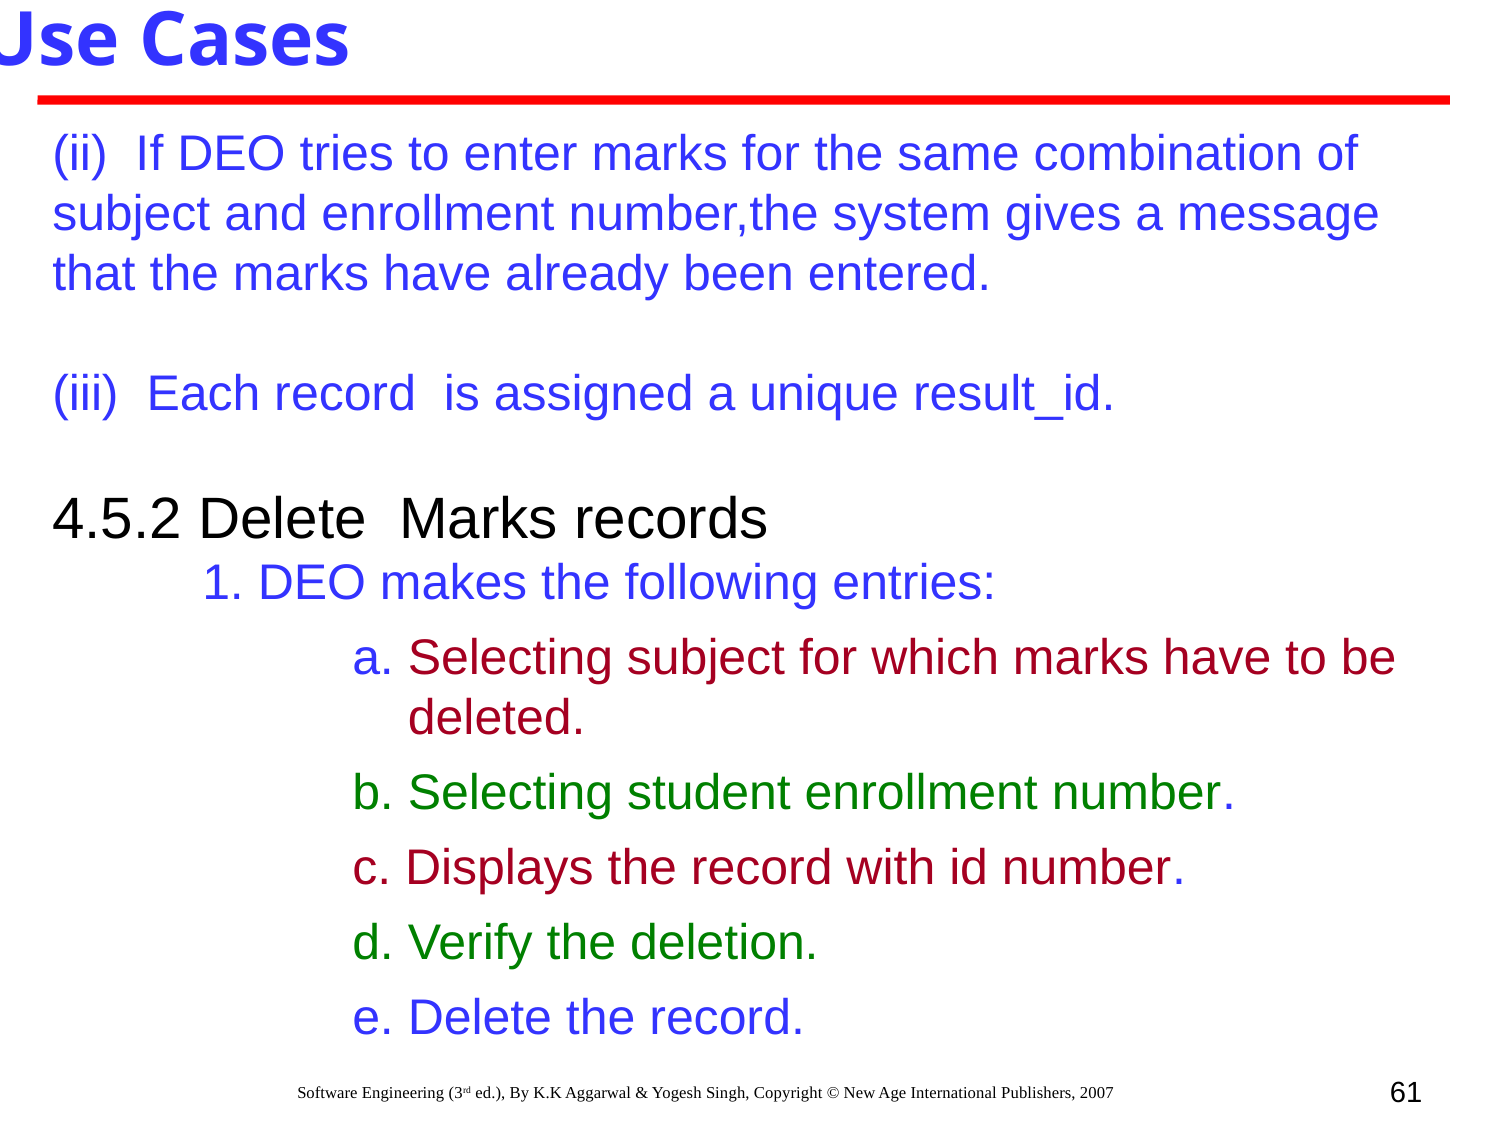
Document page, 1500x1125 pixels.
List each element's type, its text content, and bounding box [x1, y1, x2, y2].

text_box (ii) If DEO tries to enter marks for the same combination of subject and enrollment number,the system gives a message that the marks have already been entered. (iii) Each record is assigned a unique result_id. 4.5.2 Delete Marks records 1. DEO makes the following entries: a. Selecting subject for which marks have to be deleted. b. Selecting student enrollment number. c. Displays the record with id number. d. Verify the deletion. e. Delete the record. [37, 112, 1439, 1113]
text_box Use Cases [0, 0, 367, 88]
